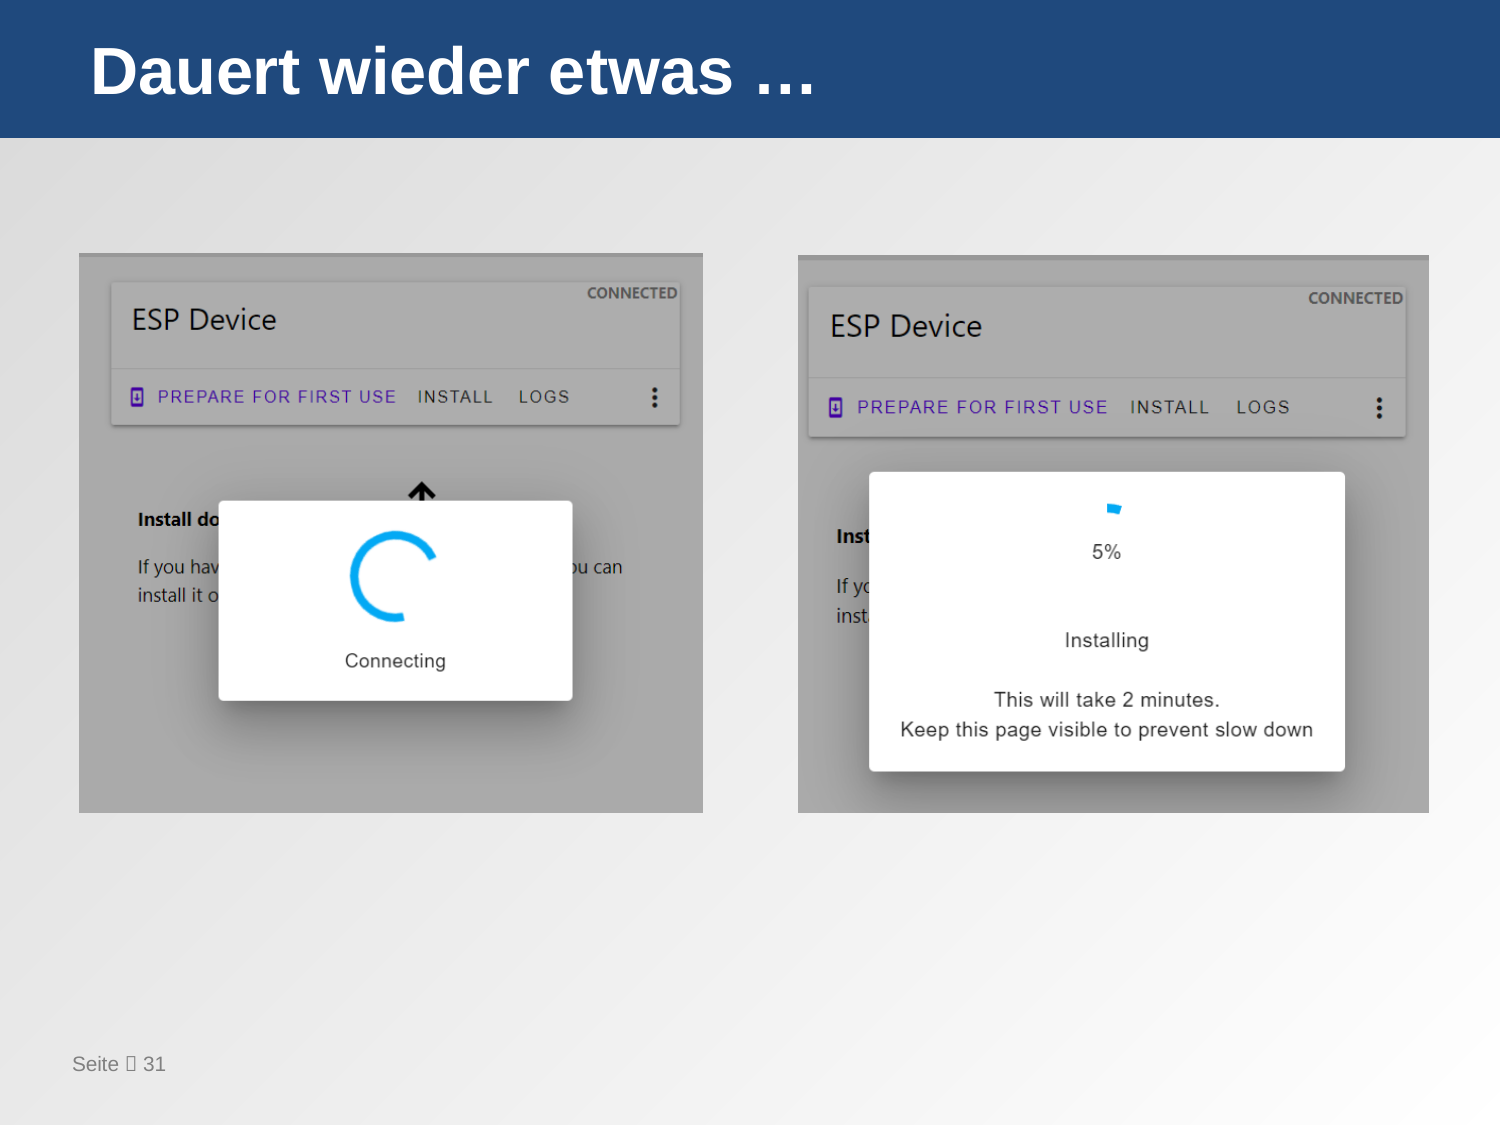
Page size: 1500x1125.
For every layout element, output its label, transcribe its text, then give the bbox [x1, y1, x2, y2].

title Dauert wieder etwas … [75, 20, 1425, 208]
picture [798, 255, 1430, 813]
picture [79, 253, 703, 813]
